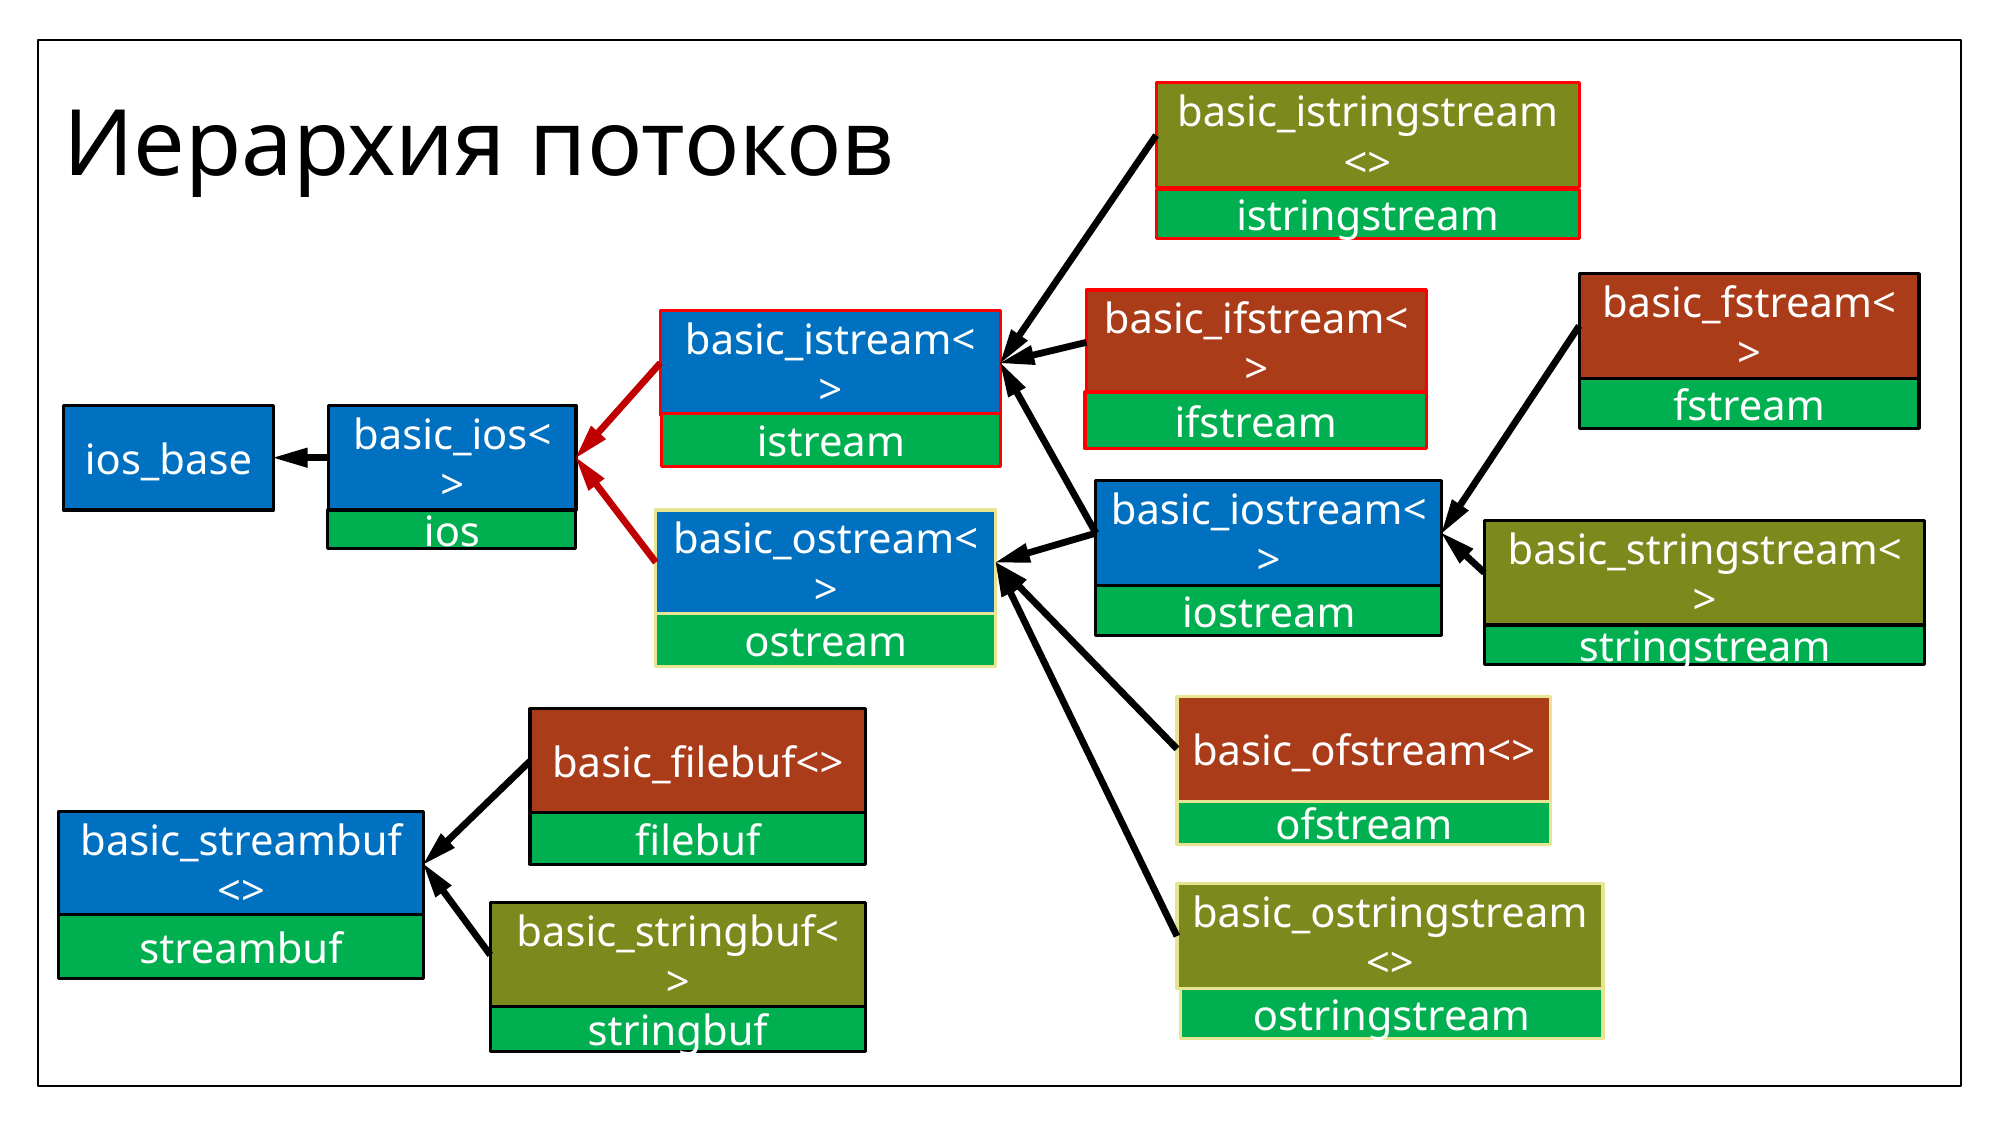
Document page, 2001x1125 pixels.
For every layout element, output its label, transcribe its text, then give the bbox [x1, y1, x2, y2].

text_box basic_ios<> [327, 404, 569, 508]
text_box stringstream [1483, 623, 1926, 666]
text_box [423, 863, 491, 956]
text_box fstream [1585, 377, 1921, 430]
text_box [1000, 134, 1157, 364]
text_box ofstream [1182, 800, 1552, 846]
text_box filebuf [536, 811, 867, 866]
text_box basic_filebuf<> [528, 707, 867, 811]
text_box basic_istream<> [659, 309, 994, 412]
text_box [1000, 372, 1097, 534]
text_box stringbuf [489, 1005, 867, 1053]
text_box basic_iostream<> [1101, 479, 1443, 584]
text_box basic_stringbuf<> [489, 901, 867, 1005]
text_box streambuf [57, 913, 425, 980]
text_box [995, 562, 1178, 937]
text_box basic_ofstream<> [1182, 695, 1552, 800]
text_box istream [661, 412, 994, 468]
text_box istringstream [1163, 188, 1581, 240]
text_box ifstream [1101, 390, 1428, 450]
text_box ios [326, 508, 569, 550]
text_box ios_base [62, 404, 275, 512]
text_box basic_ostringstream<> [1175, 882, 1605, 990]
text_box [575, 362, 661, 458]
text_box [995, 537, 1097, 560]
text_box basic_ifstream<> [1101, 288, 1428, 390]
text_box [575, 457, 657, 563]
text_box iostream [1182, 584, 1443, 637]
text_box basic_stringstream<> [1483, 519, 1926, 623]
text_box basic_streambuf<> [57, 810, 417, 913]
text_box ostream [654, 612, 988, 668]
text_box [1441, 325, 1580, 534]
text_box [423, 760, 531, 865]
text_box ostringstream [1179, 987, 1605, 1040]
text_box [1441, 532, 1485, 573]
text_box basic_istringstream<> [1155, 81, 1581, 188]
title Иерархия потоков [48, 34, 1669, 258]
text_box basic_fstream<> [1578, 272, 1921, 377]
text_box basic_ostream<> [654, 508, 994, 612]
